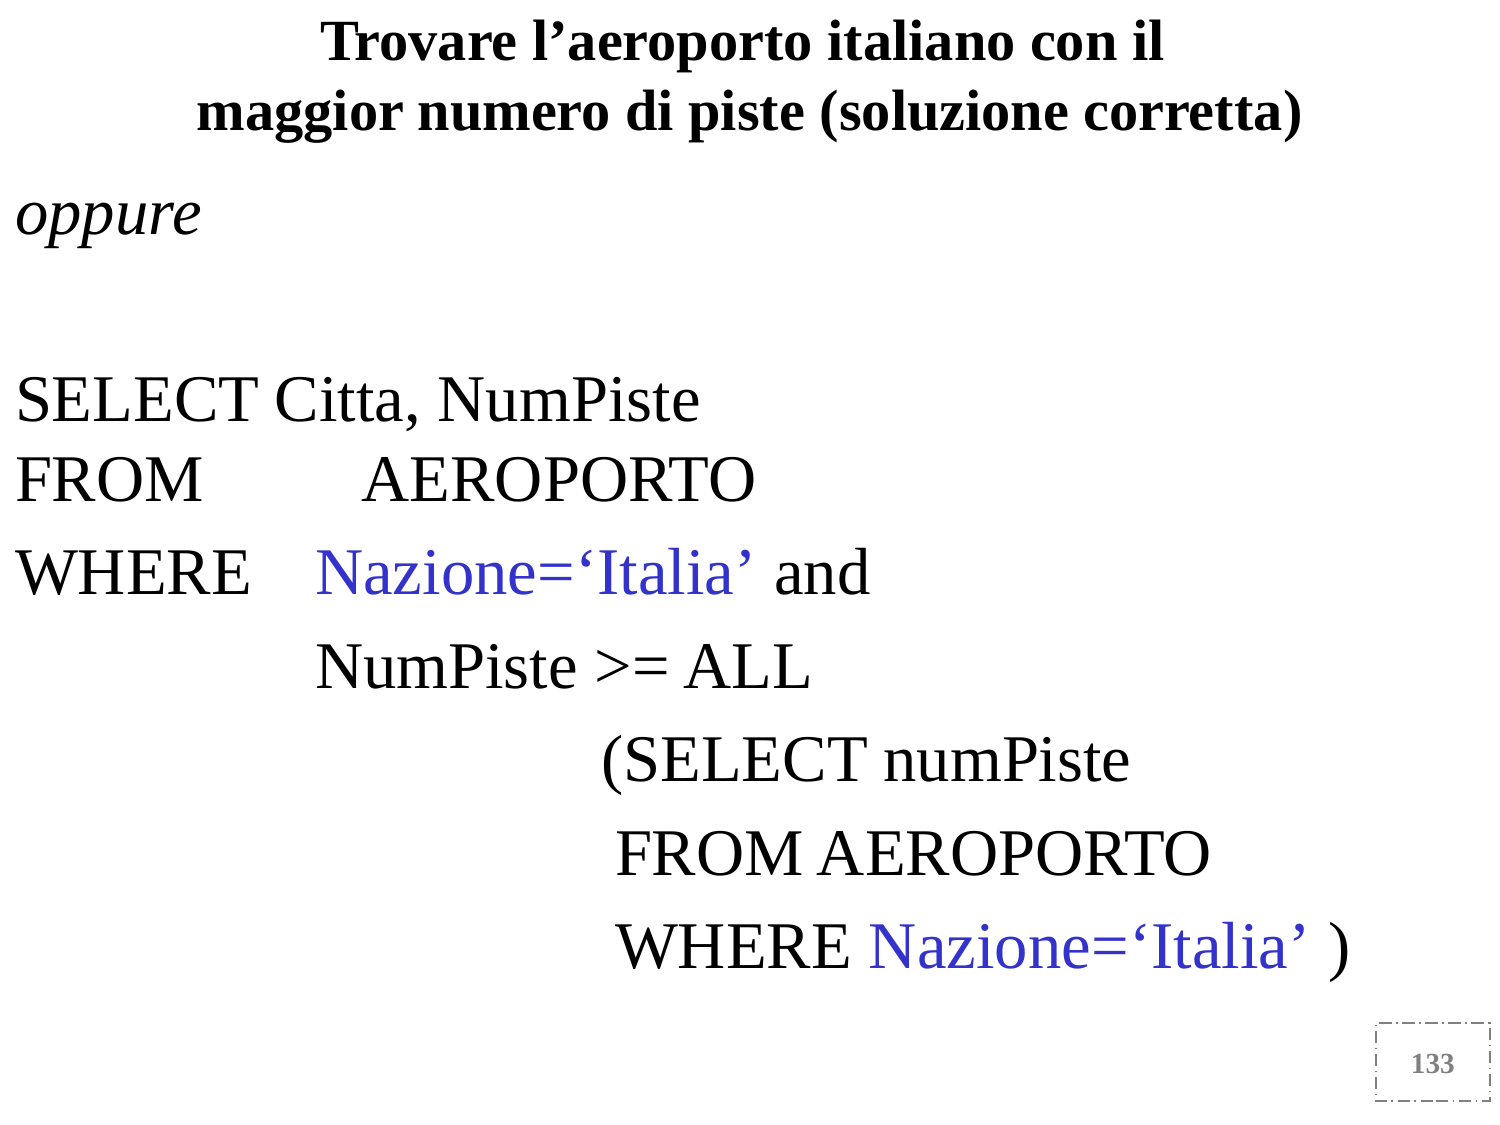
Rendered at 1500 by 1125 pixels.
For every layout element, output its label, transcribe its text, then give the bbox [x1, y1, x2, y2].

list oppure SELECT Citta, NumPiste FROM AEROPORTO WHERE Nazione=‘Italia’ and NumPiste >= ALL (SELECT numPiste FROM AEROPORTO WHERE Nazione=‘Italia’ ) [0, 160, 1500, 1125]
title Trovare l’aeroporto italiano con il maggior numero di piste (soluzione corretta) [0, 7, 1500, 138]
